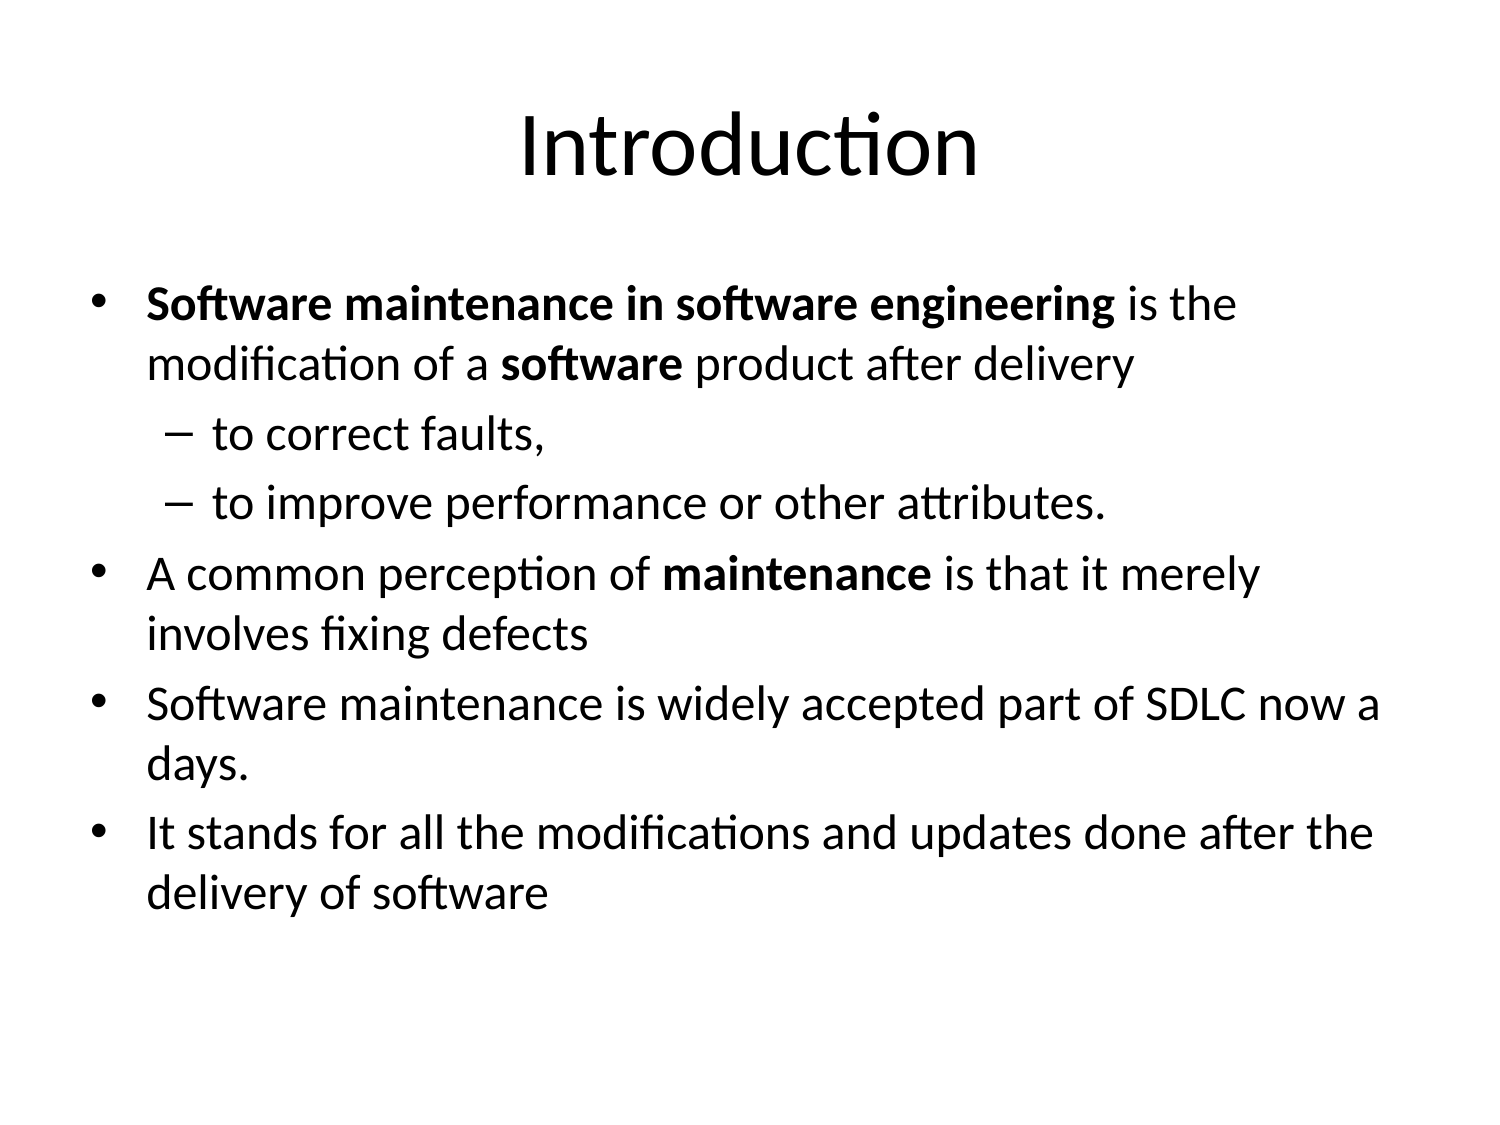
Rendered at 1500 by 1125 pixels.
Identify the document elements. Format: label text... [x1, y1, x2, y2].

list Software maintenance in software engineering is the modification of a software product after delivery to correct faults, to improve performance or other attributes. A common perception of maintenance is that it merely involves fixing defects Software maintenance is widely accepted part of SDLC now a days. It stands for all the modifications and updates done after the delivery of software [75, 262, 1425, 1005]
title Introduction [75, 45, 1425, 233]
